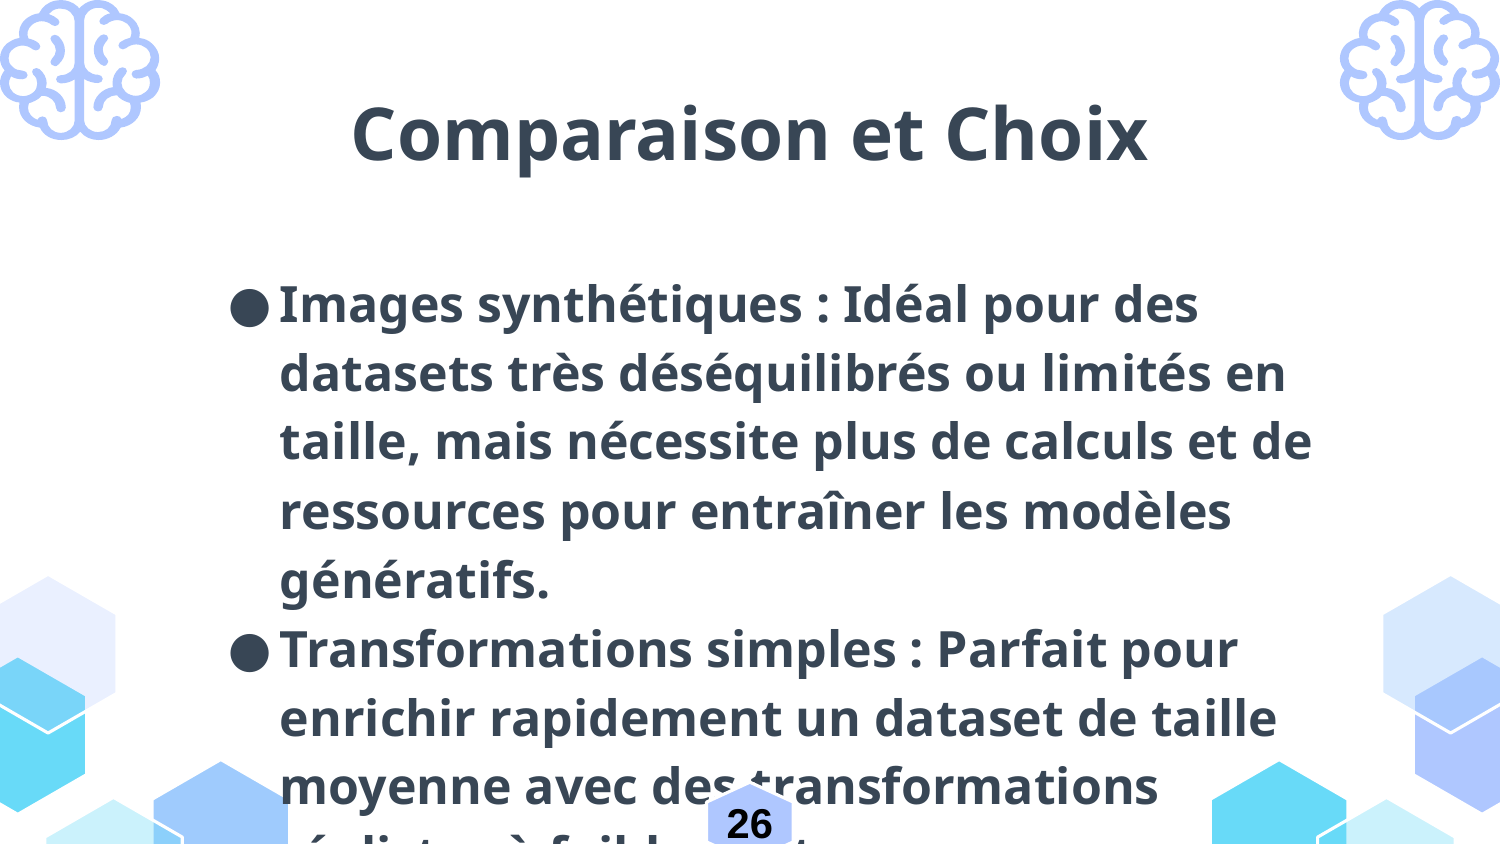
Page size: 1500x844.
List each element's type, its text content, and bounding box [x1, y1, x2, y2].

text_box 26 [706, 782, 794, 844]
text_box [0, 0, 161, 141]
subtitle Images synthétiques : Idéal pour des datasets très déséquilibrés ou limités en taille, mais nécessite plus de calculs et de ressources pour entraîner les modèles génératifs. Transformations simples : Parfait pour enrichir rapidement un dataset de taille moyenne avec des transformations réalistes à faible coût. Dans un projet, ces deux approches peuvent être combinées pour tirer parti de leurs avantages respectifs et améliorer significativement la performance du modèle. [189, 248, 1339, 694]
title Comparaison et Choix [118, 72, 1382, 193]
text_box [1339, 0, 1500, 141]
